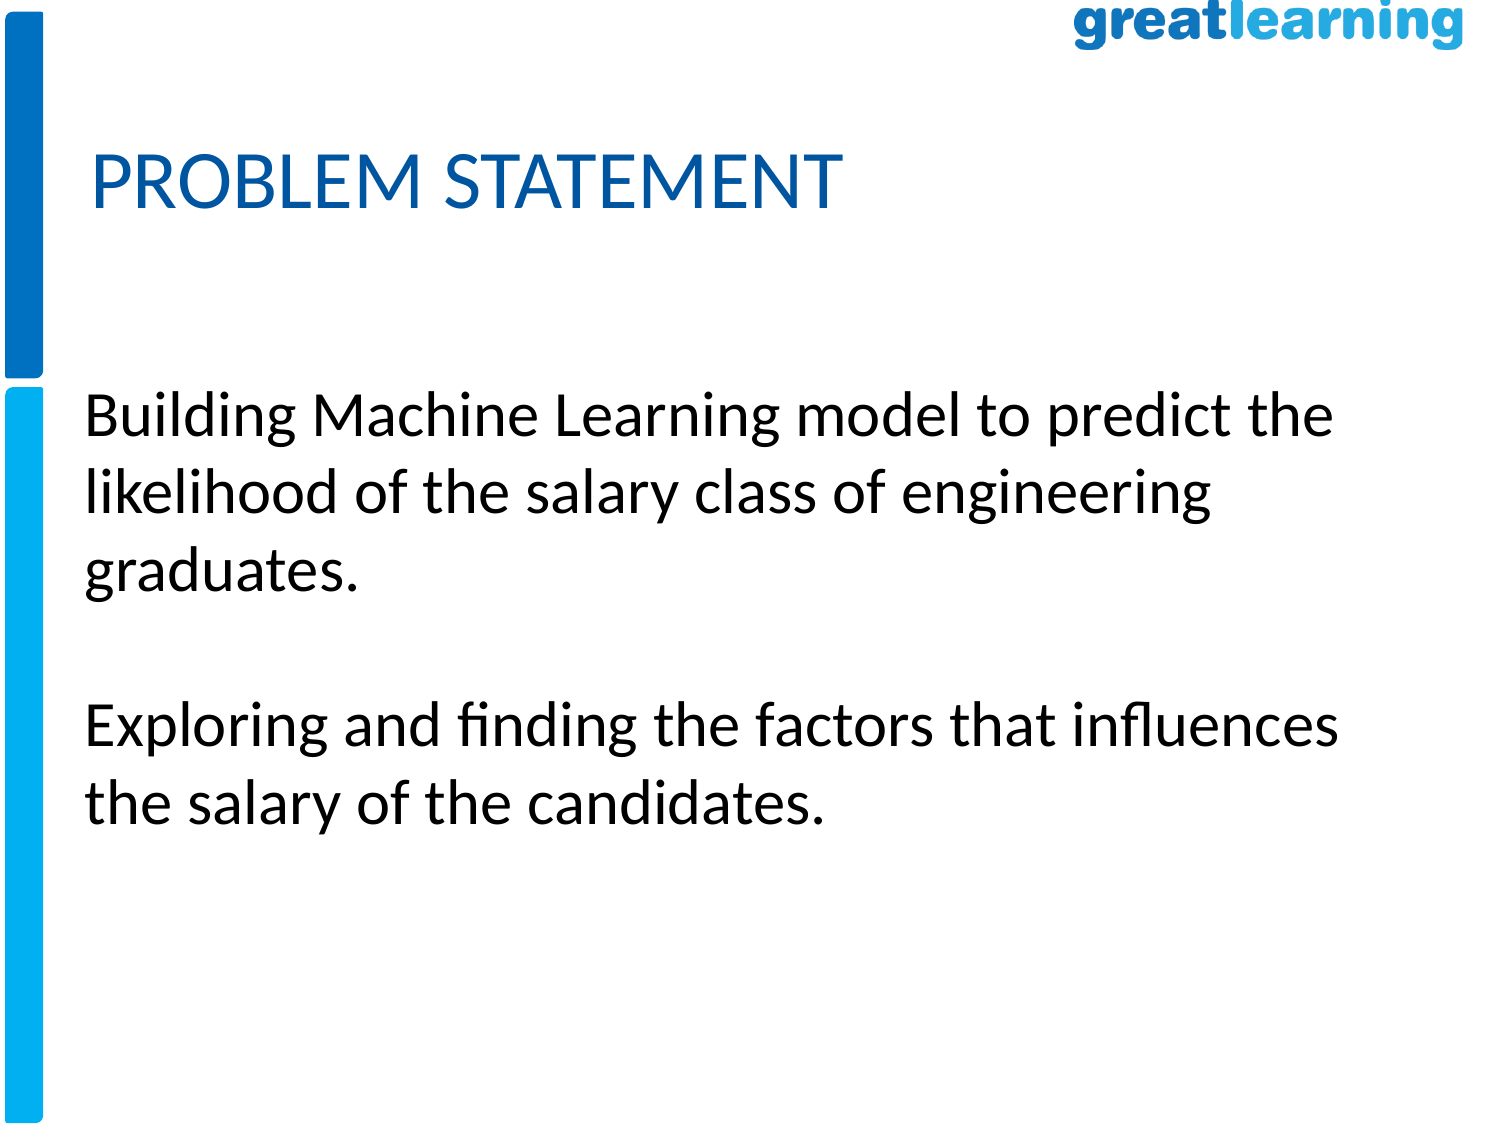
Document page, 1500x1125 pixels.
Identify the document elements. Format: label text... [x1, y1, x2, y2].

text_box PROBLEM STATEMENT [74, 104, 1425, 245]
title Building Machine Learning model to predict the likelihood of the salary class of engineering graduates. Exploring and finding the factors that influences the salary of the candidates. [69, 362, 1420, 953]
picture [1074, 0, 1463, 50]
